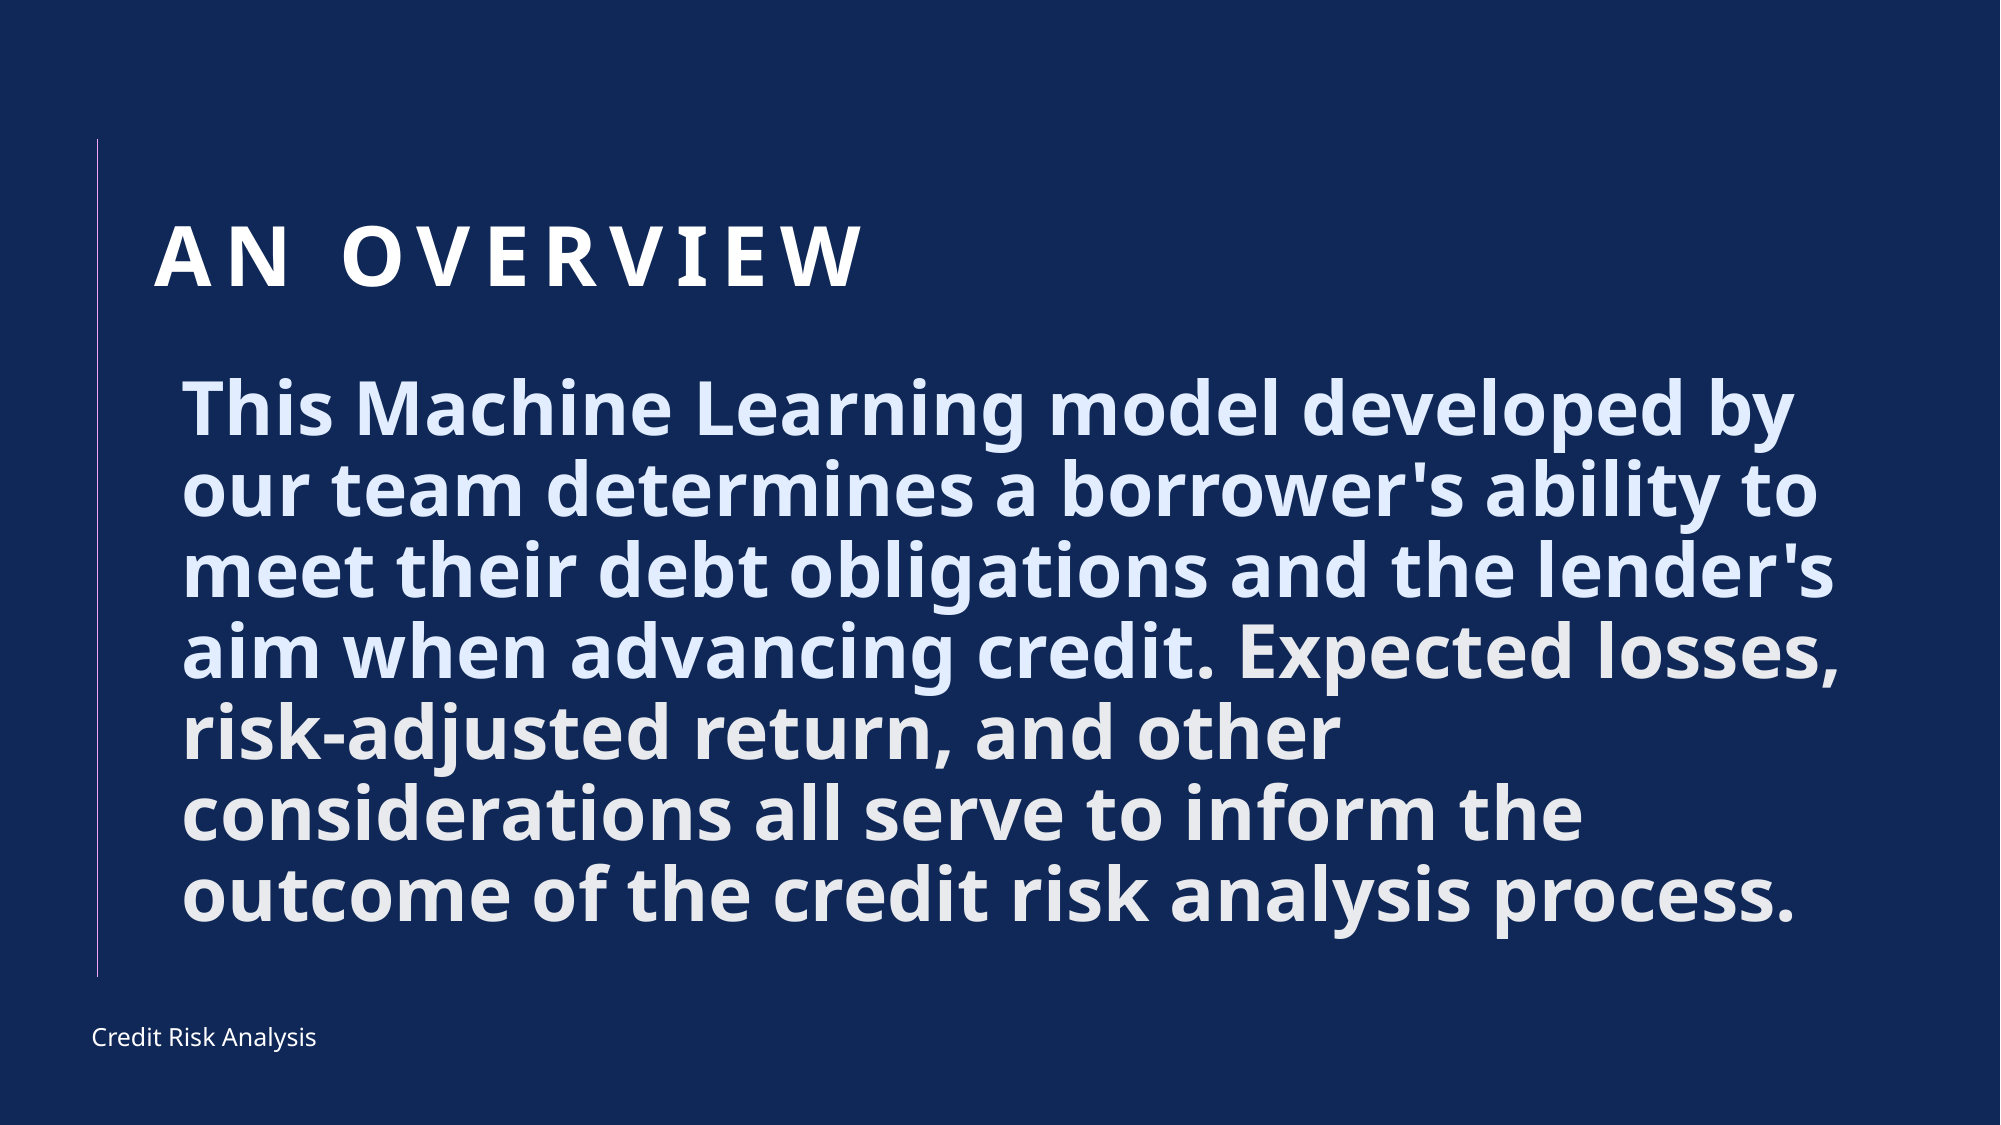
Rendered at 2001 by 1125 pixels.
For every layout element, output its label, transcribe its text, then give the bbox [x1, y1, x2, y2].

title An Overview [139, 136, 1925, 312]
footer Credit Risk Analysis [76, 1015, 459, 1061]
list This Machine Learning model developed by our team determines a borrower's ability to meet their debt obligations and the lender's aim when advancing credit. Expected losses, risk-adjusted return, and other considerations all serve to inform the outcome of the credit risk analysis process. [166, 363, 1862, 945]
